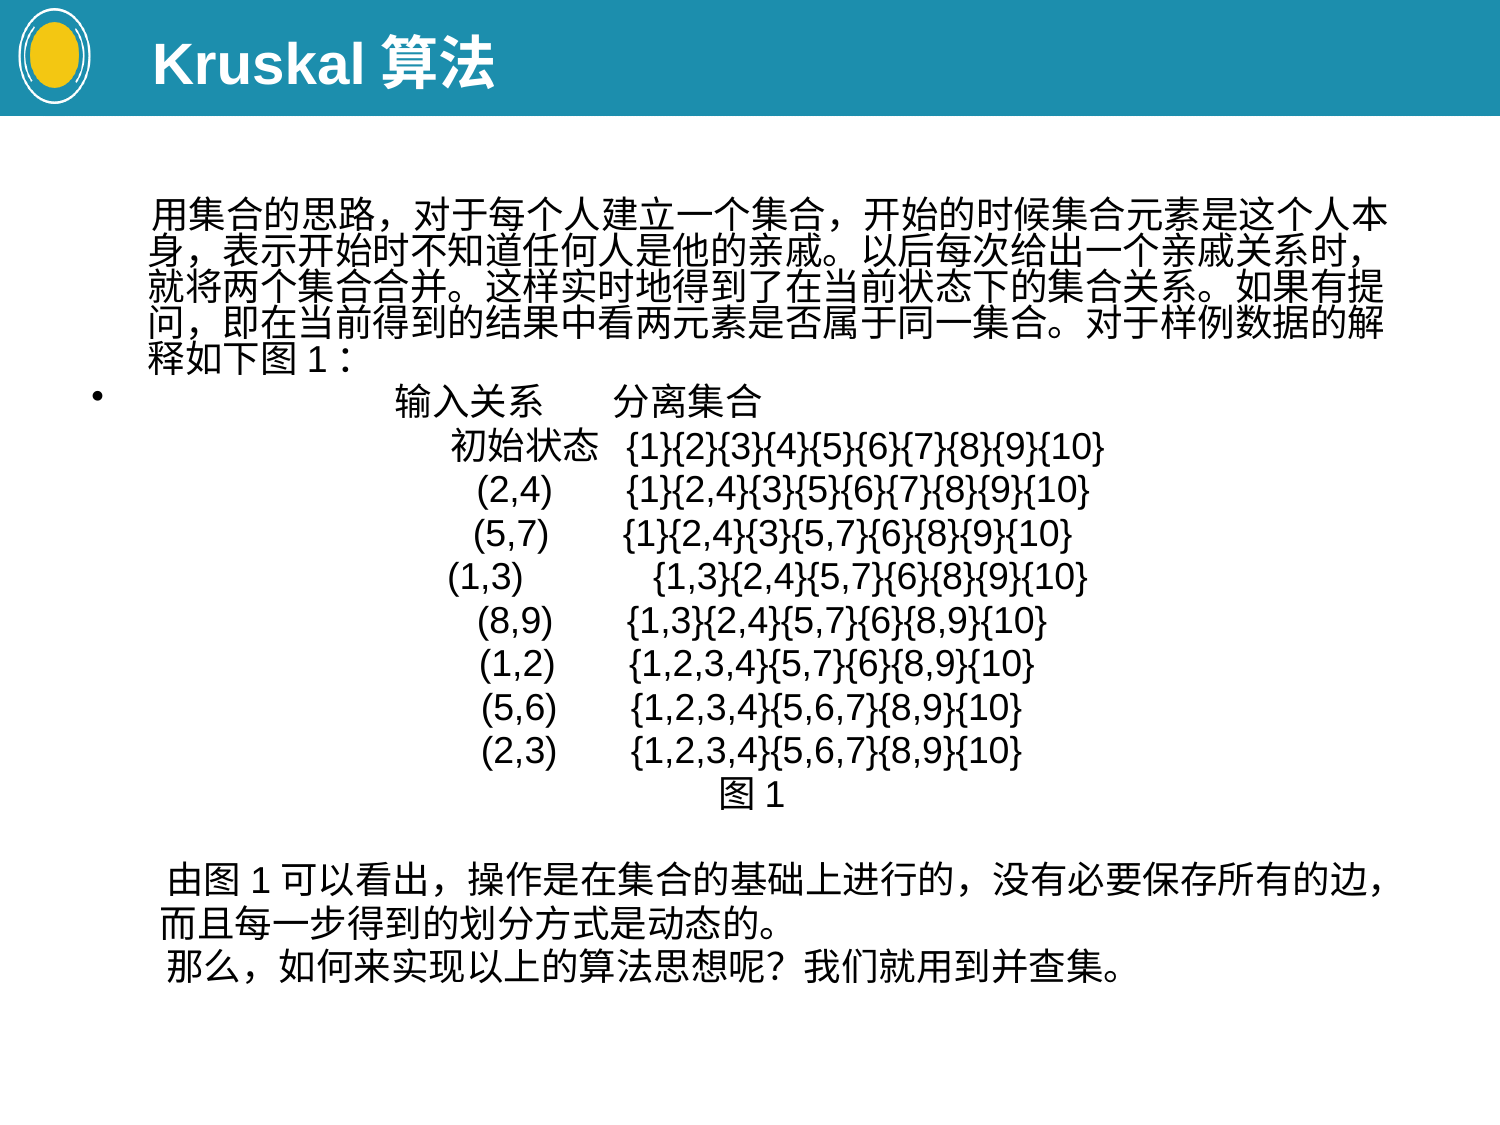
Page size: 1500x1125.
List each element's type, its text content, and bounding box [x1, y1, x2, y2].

picture [0, 0, 1500, 1125]
text_box Kruskal算法 [137, 18, 638, 104]
text_box 用集合的思路，对于每个人建立一个集合，开始的时候集合元素是这个人本身，表示开始时不知道任何人是他的亲戚。以后每次给出一个亲戚关系时，就将两个集合合并。这样实时地得到了在当前状态下的集合关系。如果有提问，即在当前得到的结果中看两元素是否属于同一集合。对于样例数据的解释如下图1： 输入关系 分离集合 初始状态 {1}{2}{3}{4}{5}{6}{7}{8}{9}{10} (2,4) {1}{2,4}{3}{5}{6}{7}{8}{9}{10} (5,7) {1}{2,4}{3}{5,7}{6}{8}{9}{10} (1,3) {1,3}{2,4}{5,7}{6}{8}{9}{10} (8,9) {1,3}{2,4}{5,7}{6}{8,9}{10} (1,2) {1,2,3,4}{5,7}{6}{8,9}{10} (5,6) {1,2,3,4}{5,6,7}{8,9}{10} (2,3) {1,2,3,4}{5,6,7}{8,9}{10} 图1 由图1可以看出，操作是在集合的基础上进行的，没有必要保存所有的边， 而且每一步得到的划分方式是动态的。 那么，如何来实现以上的算法思想呢？我们就用到并查集。 [76, 148, 1427, 1023]
